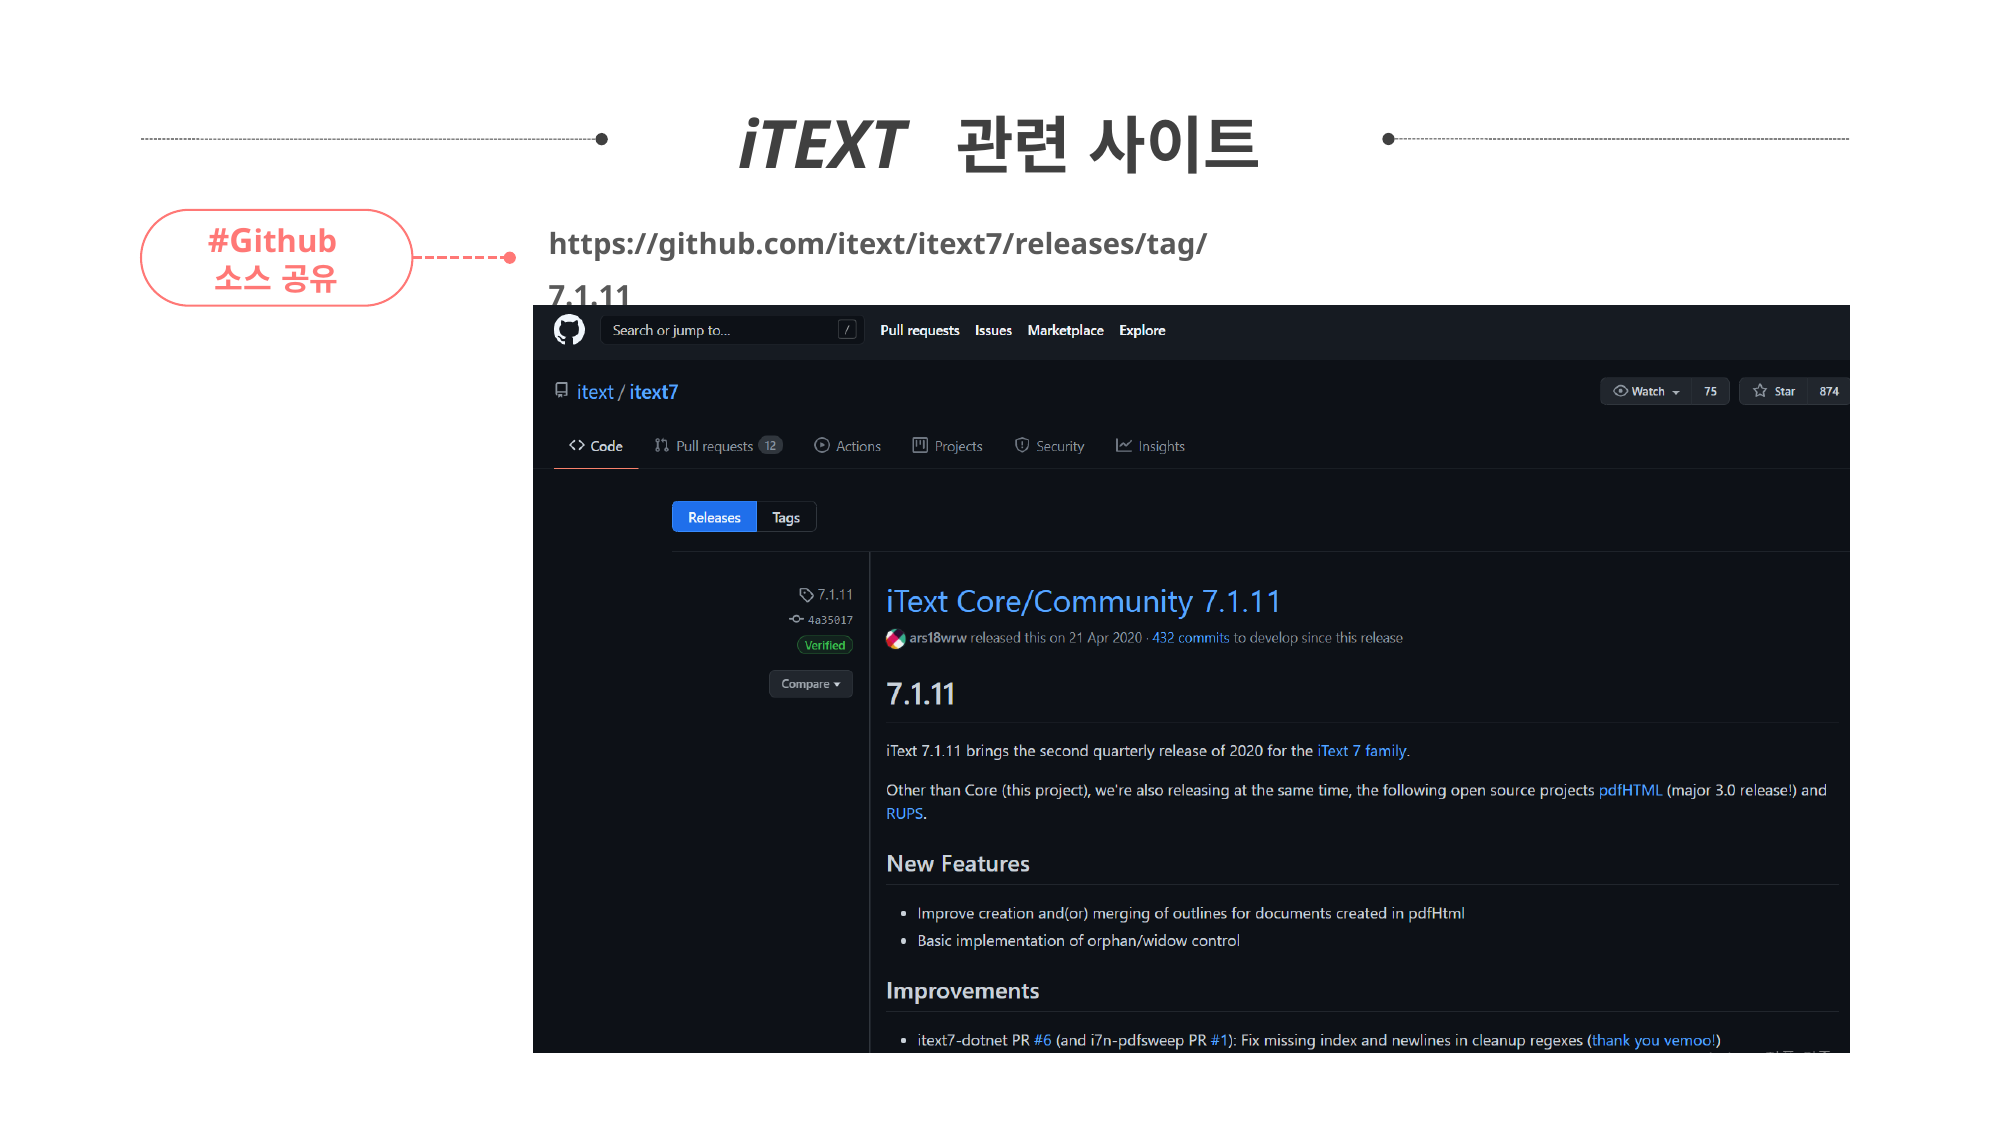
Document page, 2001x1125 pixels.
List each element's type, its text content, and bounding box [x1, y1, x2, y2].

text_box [372, 209, 510, 306]
picture [533, 305, 1850, 1053]
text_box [140, 209, 371, 306]
text_box iTEXT 관련 사이트 [613, 54, 1387, 190]
text_box https://github.com/itext/itext7/releases/tag/7.1.11 [533, 224, 1293, 296]
